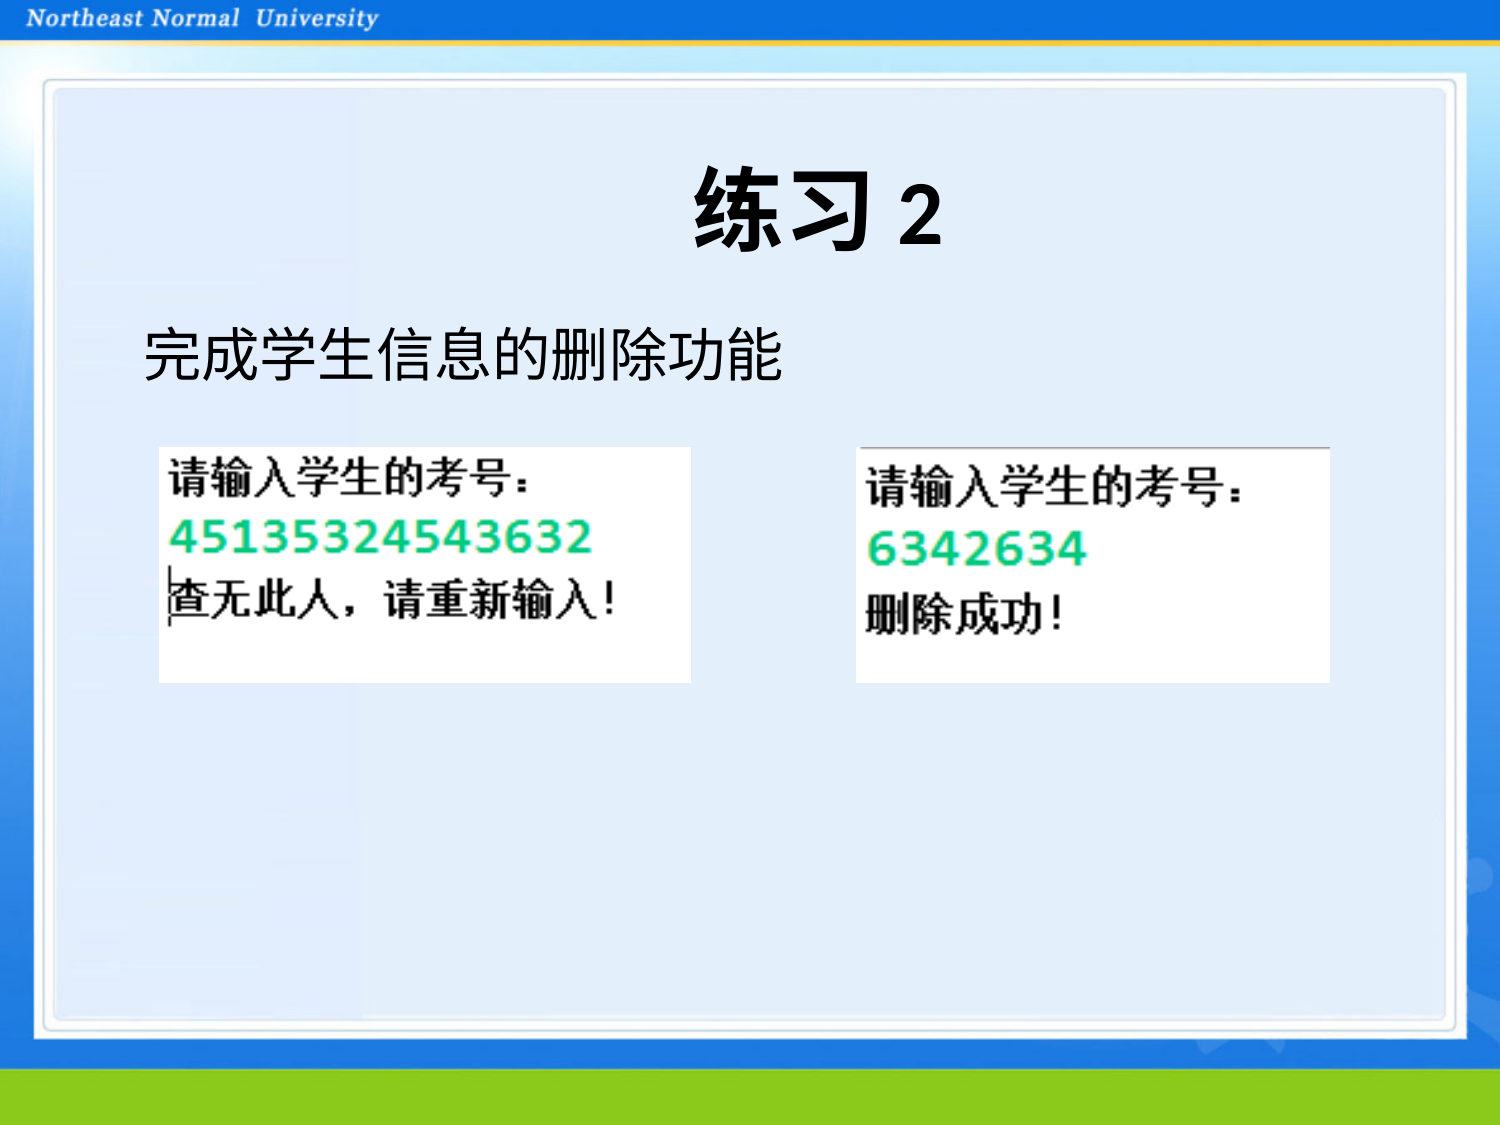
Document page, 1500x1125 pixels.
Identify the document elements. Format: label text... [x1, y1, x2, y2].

list 完成学生信息的删除功能 [128, 310, 833, 421]
title 练习2 [561, 137, 1076, 280]
picture [0, 0, 1500, 1125]
